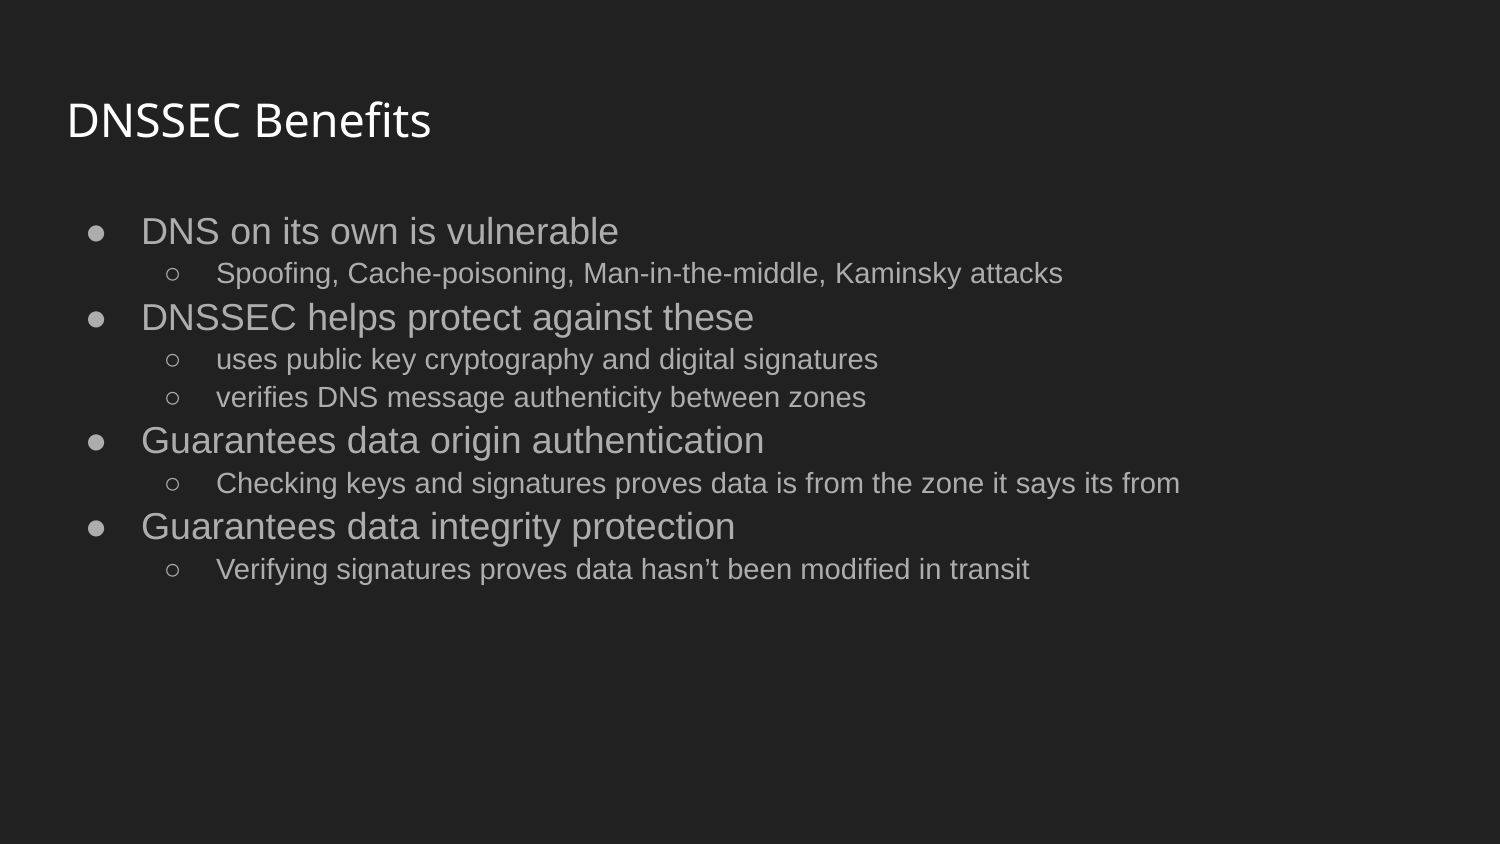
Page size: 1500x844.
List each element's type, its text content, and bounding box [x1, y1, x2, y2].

list DNS on its own is vulnerable Spoofing, Cache-poisoning, Man-in-the-middle, Kaminsky attacks DNSSEC helps protect against these uses public key cryptography and digital signatures verifies DNS message authenticity between zones Guarantees data origin authentication Checking keys and signatures proves data is from the zone it says its from Guarantees data integrity protection Verifying signatures proves data hasn’t been modified in transit [51, 189, 1449, 750]
title DNSSEC Benefits [51, 72, 1449, 167]
